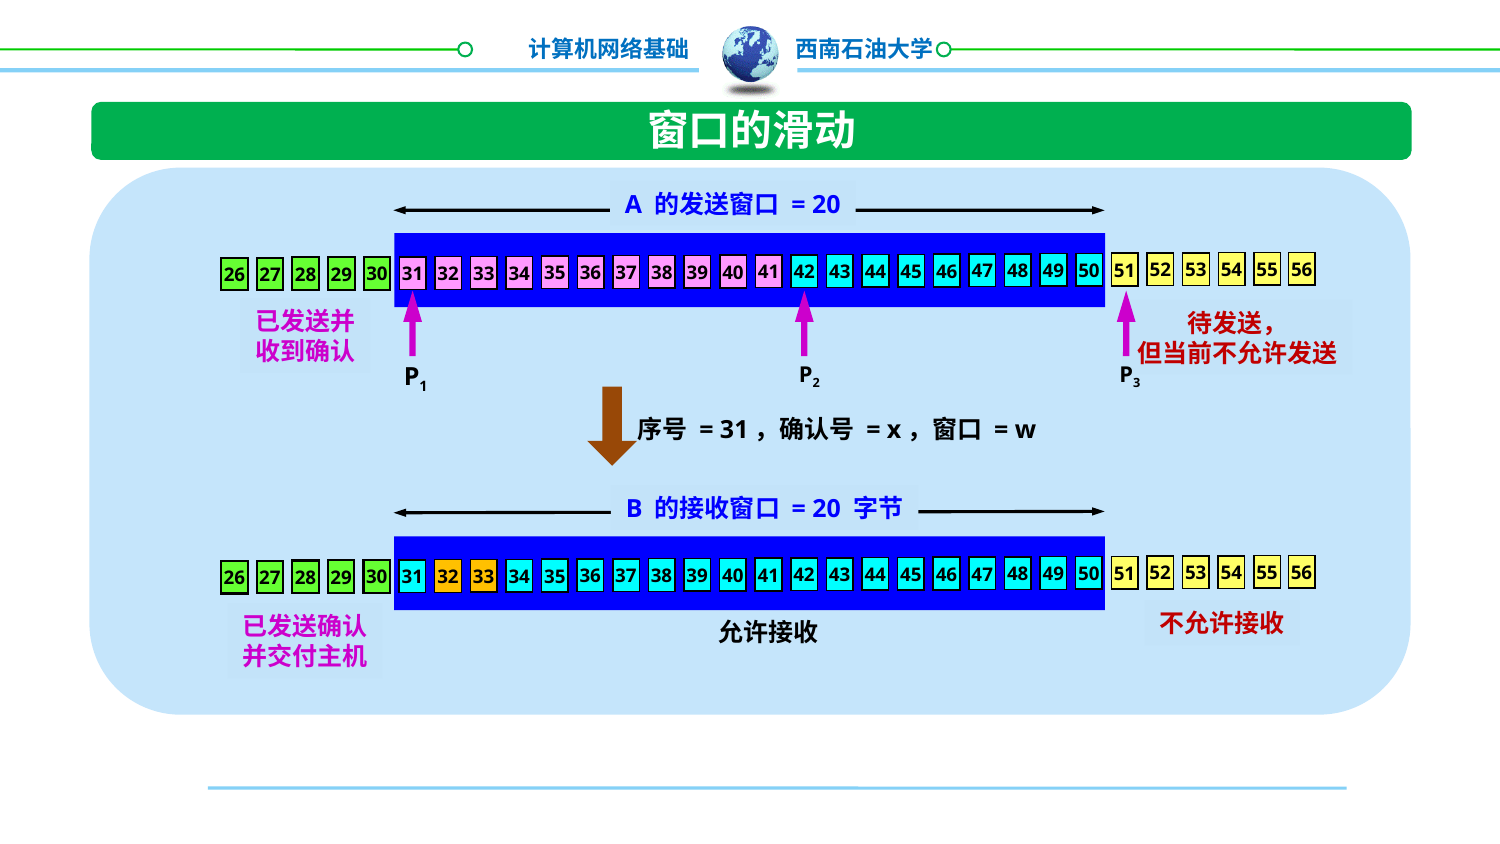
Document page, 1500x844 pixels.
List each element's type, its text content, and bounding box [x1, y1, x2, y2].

text_box 52 [1146, 556, 1174, 589]
text_box [394, 233, 1106, 258]
text_box 55 [1253, 555, 1281, 589]
text_box [871, 101, 1412, 160]
text_box 41 [755, 558, 782, 591]
text_box 56 [1288, 555, 1315, 589]
text_box 窗口的滑动 [632, 96, 871, 162]
text_box 32 [434, 559, 462, 593]
text_box 51 [1111, 253, 1139, 286]
text_box 53 [1182, 555, 1210, 589]
text_box 26 [221, 560, 248, 594]
text_box 43 [826, 557, 853, 591]
text_box [393, 206, 610, 215]
text_box [87, 165, 1413, 717]
text_box 29 [328, 257, 355, 290]
text_box 29 [327, 560, 355, 593]
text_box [782, 290, 837, 384]
text_box 31 [399, 559, 426, 593]
text_box [393, 508, 610, 517]
text_box 39 [683, 558, 711, 592]
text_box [790, 253, 1103, 288]
text_box 36 [577, 559, 604, 592]
picture [720, 24, 780, 96]
text_box 34 [505, 559, 533, 593]
text_box 44 [862, 557, 889, 591]
text_box [919, 507, 1105, 516]
text_box 53 [1182, 252, 1210, 286]
text_box 26 [221, 257, 248, 291]
text_box 27 [256, 257, 284, 291]
text_box 42 [790, 557, 818, 591]
text_box B 的接收窗口 = 20 字节 [610, 485, 919, 530]
text_box 已发送确认 并交付主机 [227, 603, 383, 679]
text_box 28 [292, 257, 320, 291]
text_box 55 [1253, 252, 1281, 286]
text_box 27 [256, 560, 284, 594]
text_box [398, 254, 783, 290]
text_box 56 [1288, 252, 1316, 286]
text_box 待发送， 但当前不允许发送 [1161, 299, 1353, 375]
text_box 52 [1147, 252, 1174, 286]
text_box 允许接收 [703, 611, 834, 654]
text_box 30 [363, 560, 391, 593]
text_box 已发送并 收到确认 [240, 298, 371, 373]
text_box 50 [1075, 556, 1103, 590]
text_box [448, 298, 777, 308]
text_box 46 [933, 557, 960, 590]
text_box 48 [1004, 556, 1032, 590]
text_box 49 [1040, 556, 1067, 590]
text_box 47 [968, 557, 996, 590]
text_box [394, 536, 1105, 611]
text_box 54 [1218, 252, 1245, 286]
text_box A 的发送窗口 = 20 [610, 180, 856, 226]
text_box [856, 206, 1105, 215]
text_box 38 [648, 558, 675, 592]
text_box 35 [541, 559, 569, 592]
text_box 40 [719, 558, 747, 591]
text_box 54 [1218, 555, 1245, 589]
text_box 51 [1111, 556, 1138, 589]
text_box 45 [897, 557, 925, 591]
text_box [91, 101, 632, 160]
text_box 28 [292, 560, 319, 594]
text_box 30 [363, 257, 391, 290]
text_box 33 [470, 559, 497, 593]
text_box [586, 386, 1087, 467]
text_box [386, 290, 445, 399]
text_box [840, 296, 1097, 308]
text_box 37 [612, 558, 640, 592]
text_box 不允许接收 [1144, 600, 1300, 646]
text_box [1102, 290, 1158, 395]
